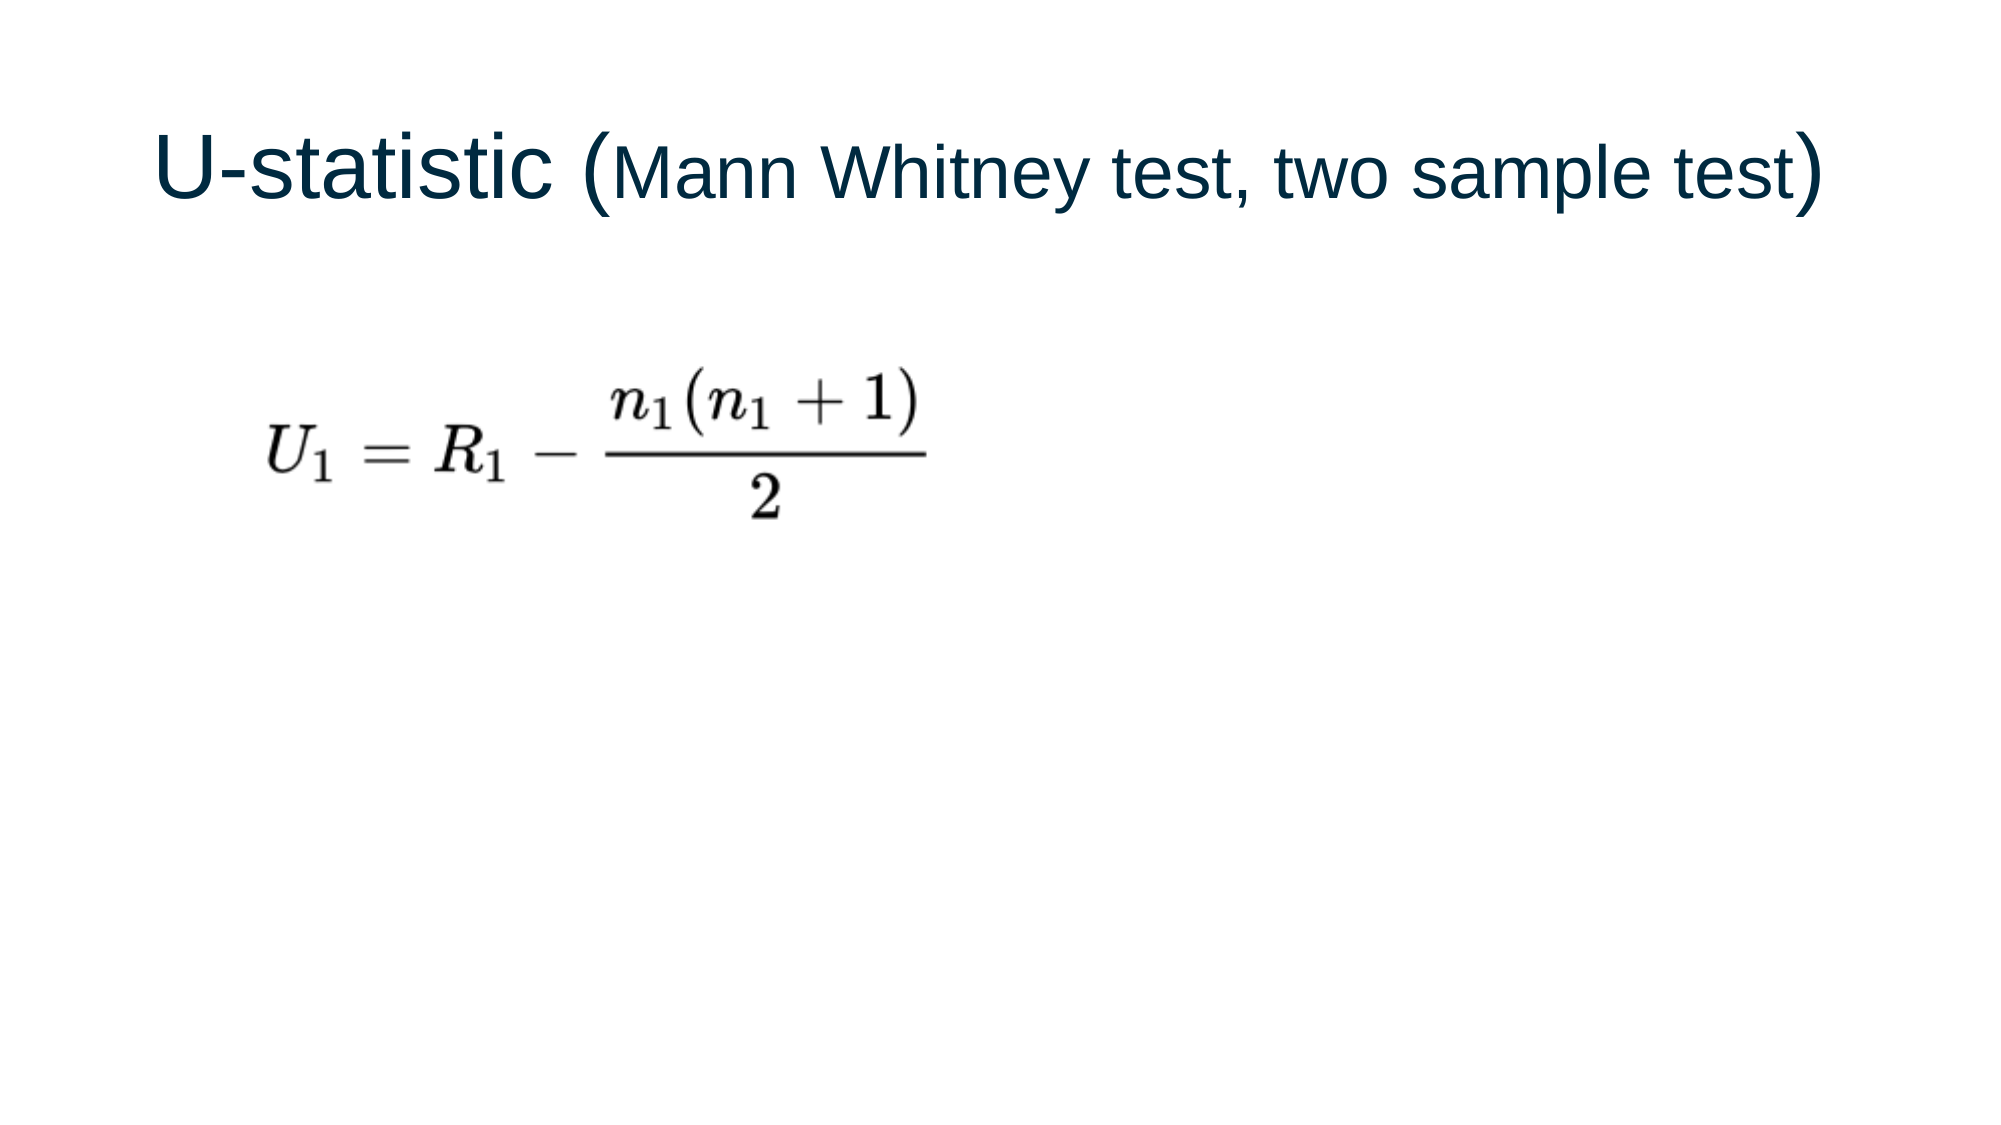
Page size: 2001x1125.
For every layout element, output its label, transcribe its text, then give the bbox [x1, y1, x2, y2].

title U-statistic (Mann Whitney test, two sample test) [137, 59, 1863, 278]
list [218, 355, 941, 536]
